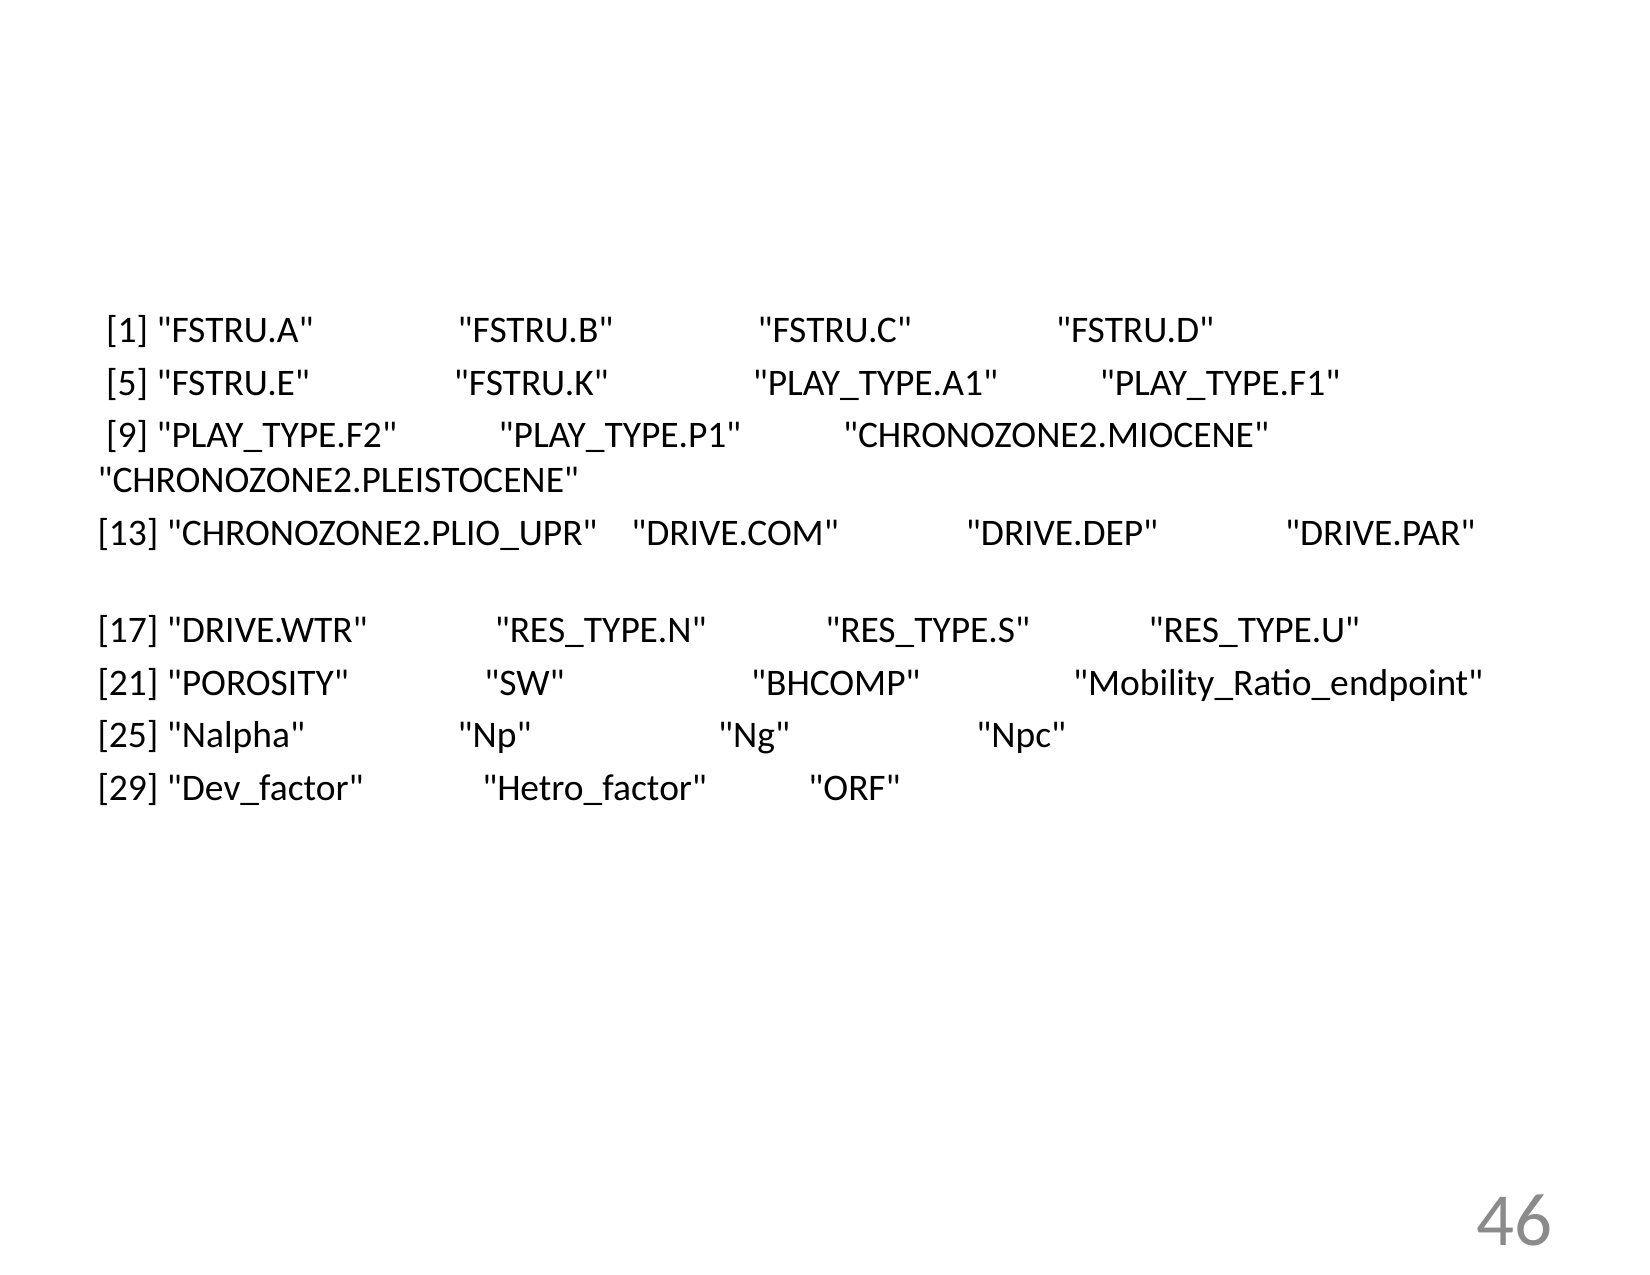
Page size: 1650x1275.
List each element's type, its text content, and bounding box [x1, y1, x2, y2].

list [1] "FSTRU.A" "FSTRU.B" "FSTRU.C" "FSTRU.D" [5] "FSTRU.E" "FSTRU.K" "PLAY_TYPE.A1" "PLAY_TYPE.F1" [9] "PLAY_TYPE.F2" "PLAY_TYPE.P1" "CHRONOZONE2.MIOCENE" "CHRONOZONE2.PLEISTOCENE" [13] "CHRONOZONE2.PLIO_UPR" "DRIVE.COM" "DRIVE.DEP" "DRIVE.PAR" [17] "DRIVE.WTR" "RES_TYPE.N" "RES_TYPE.S" "RES_TYPE.U" [21] "POROSITY" "SW" "BHCOMP" "Mobility_Ratio_endpoint" [25] "Nalpha" "Np" "Ng" "Npc" [29] "Dev_factor" "Hetro_factor" "ORF" [82, 297, 1596, 1139]
slide_number 47 [1182, 1181, 1568, 1250]
